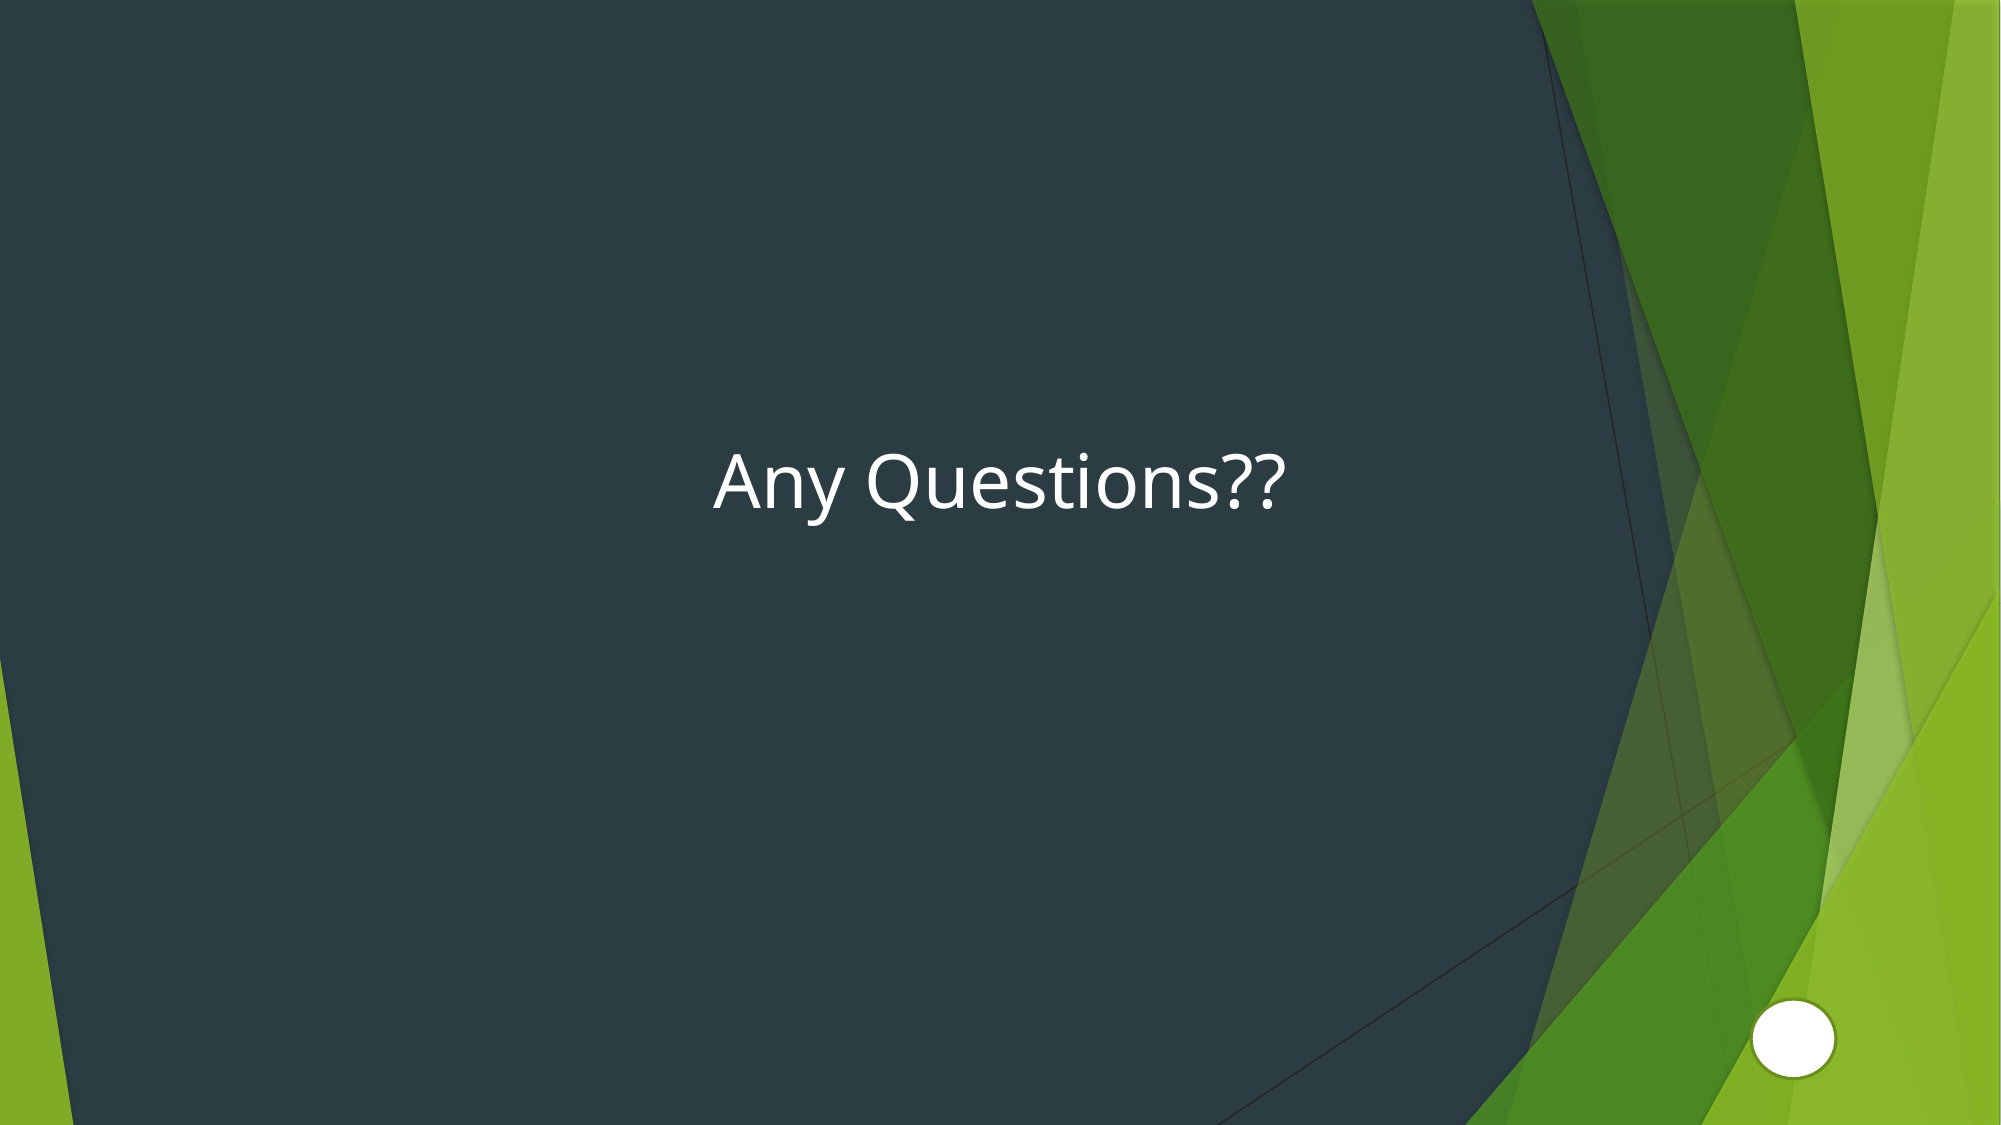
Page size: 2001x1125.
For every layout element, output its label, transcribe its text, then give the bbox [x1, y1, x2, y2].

text_box 21 [1749, 997, 1838, 1081]
text_box Any Questions?? [98, 425, 1902, 531]
